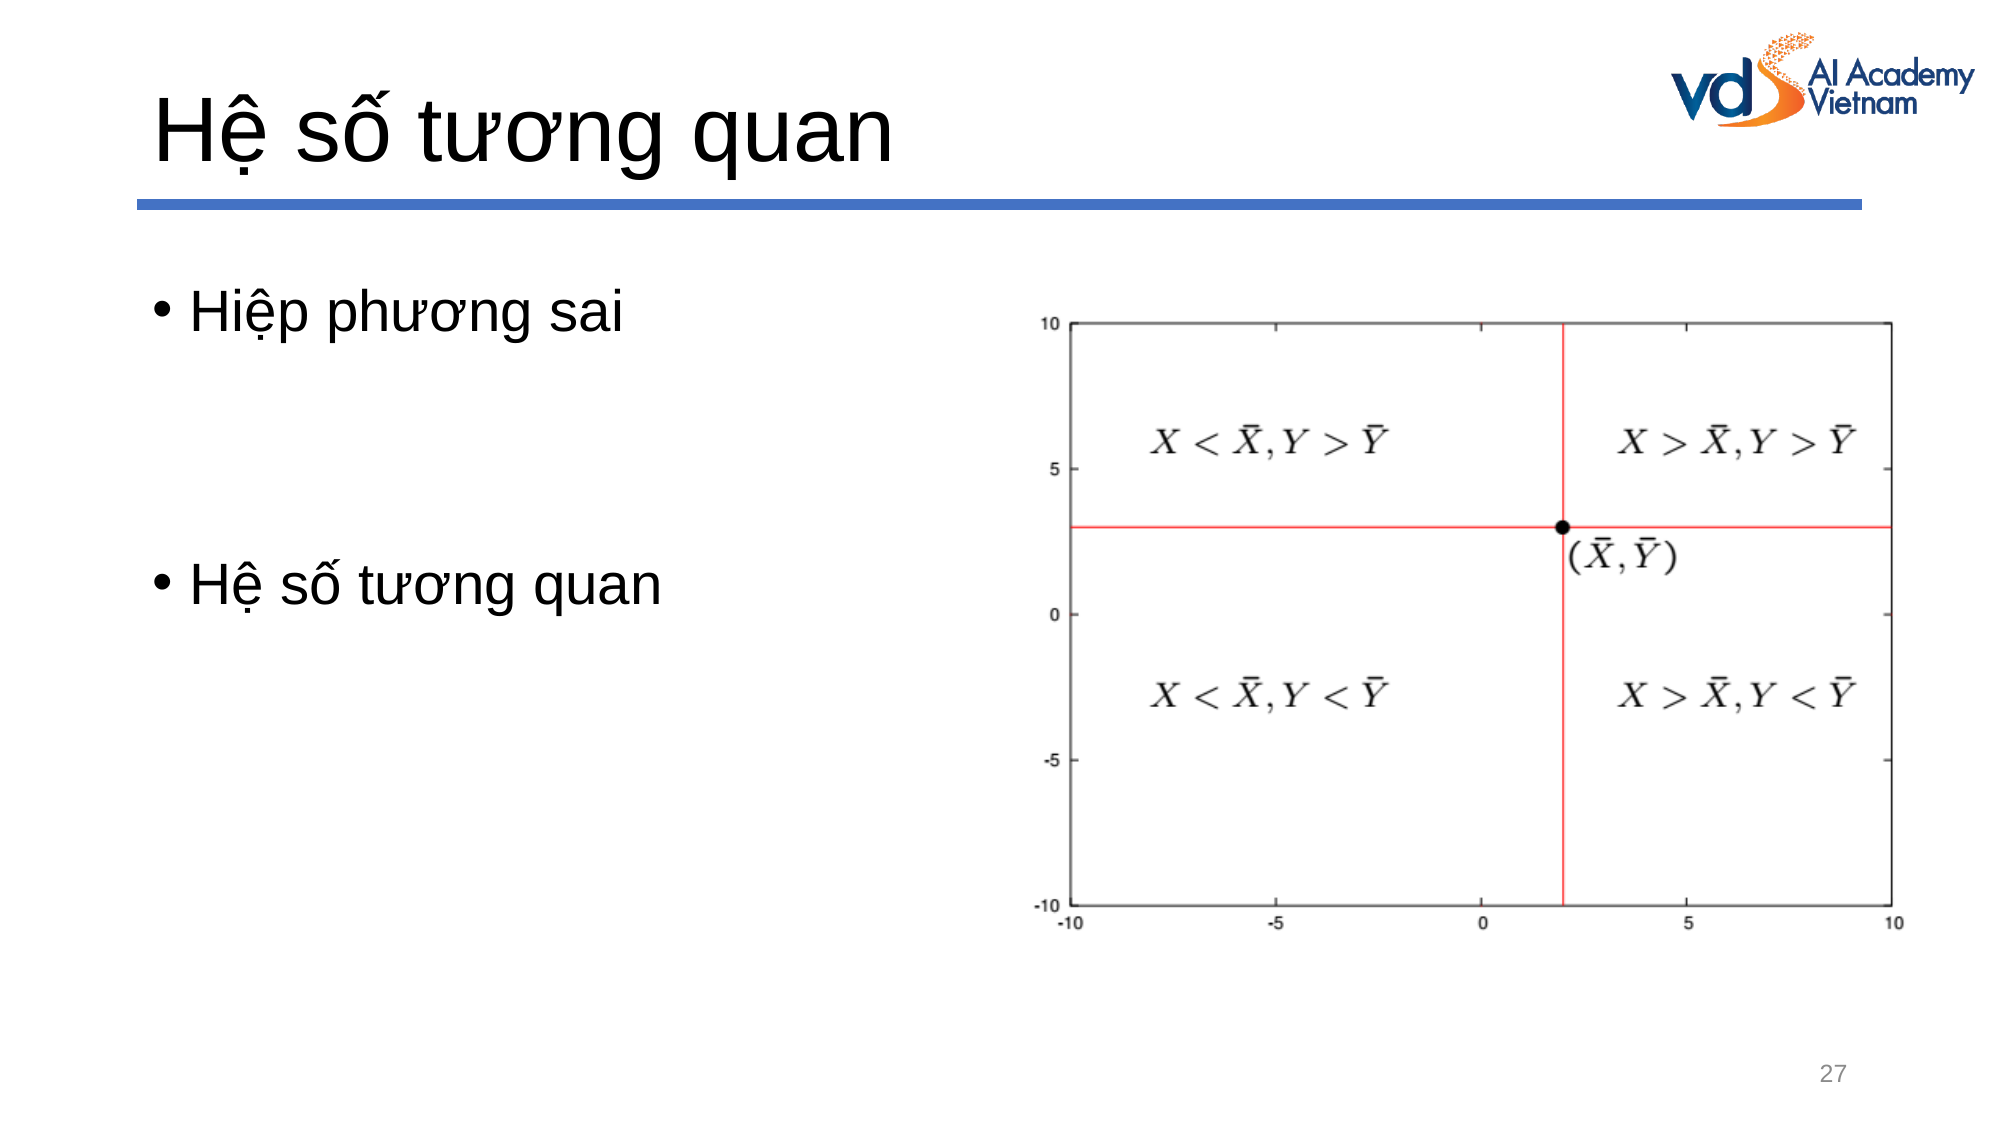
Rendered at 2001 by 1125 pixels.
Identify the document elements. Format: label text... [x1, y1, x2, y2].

picture [1671, 32, 1975, 127]
picture [1010, 297, 1946, 948]
slide_number 27 [1412, 1042, 1863, 1103]
title Hệ số tương quan [137, 59, 1863, 204]
